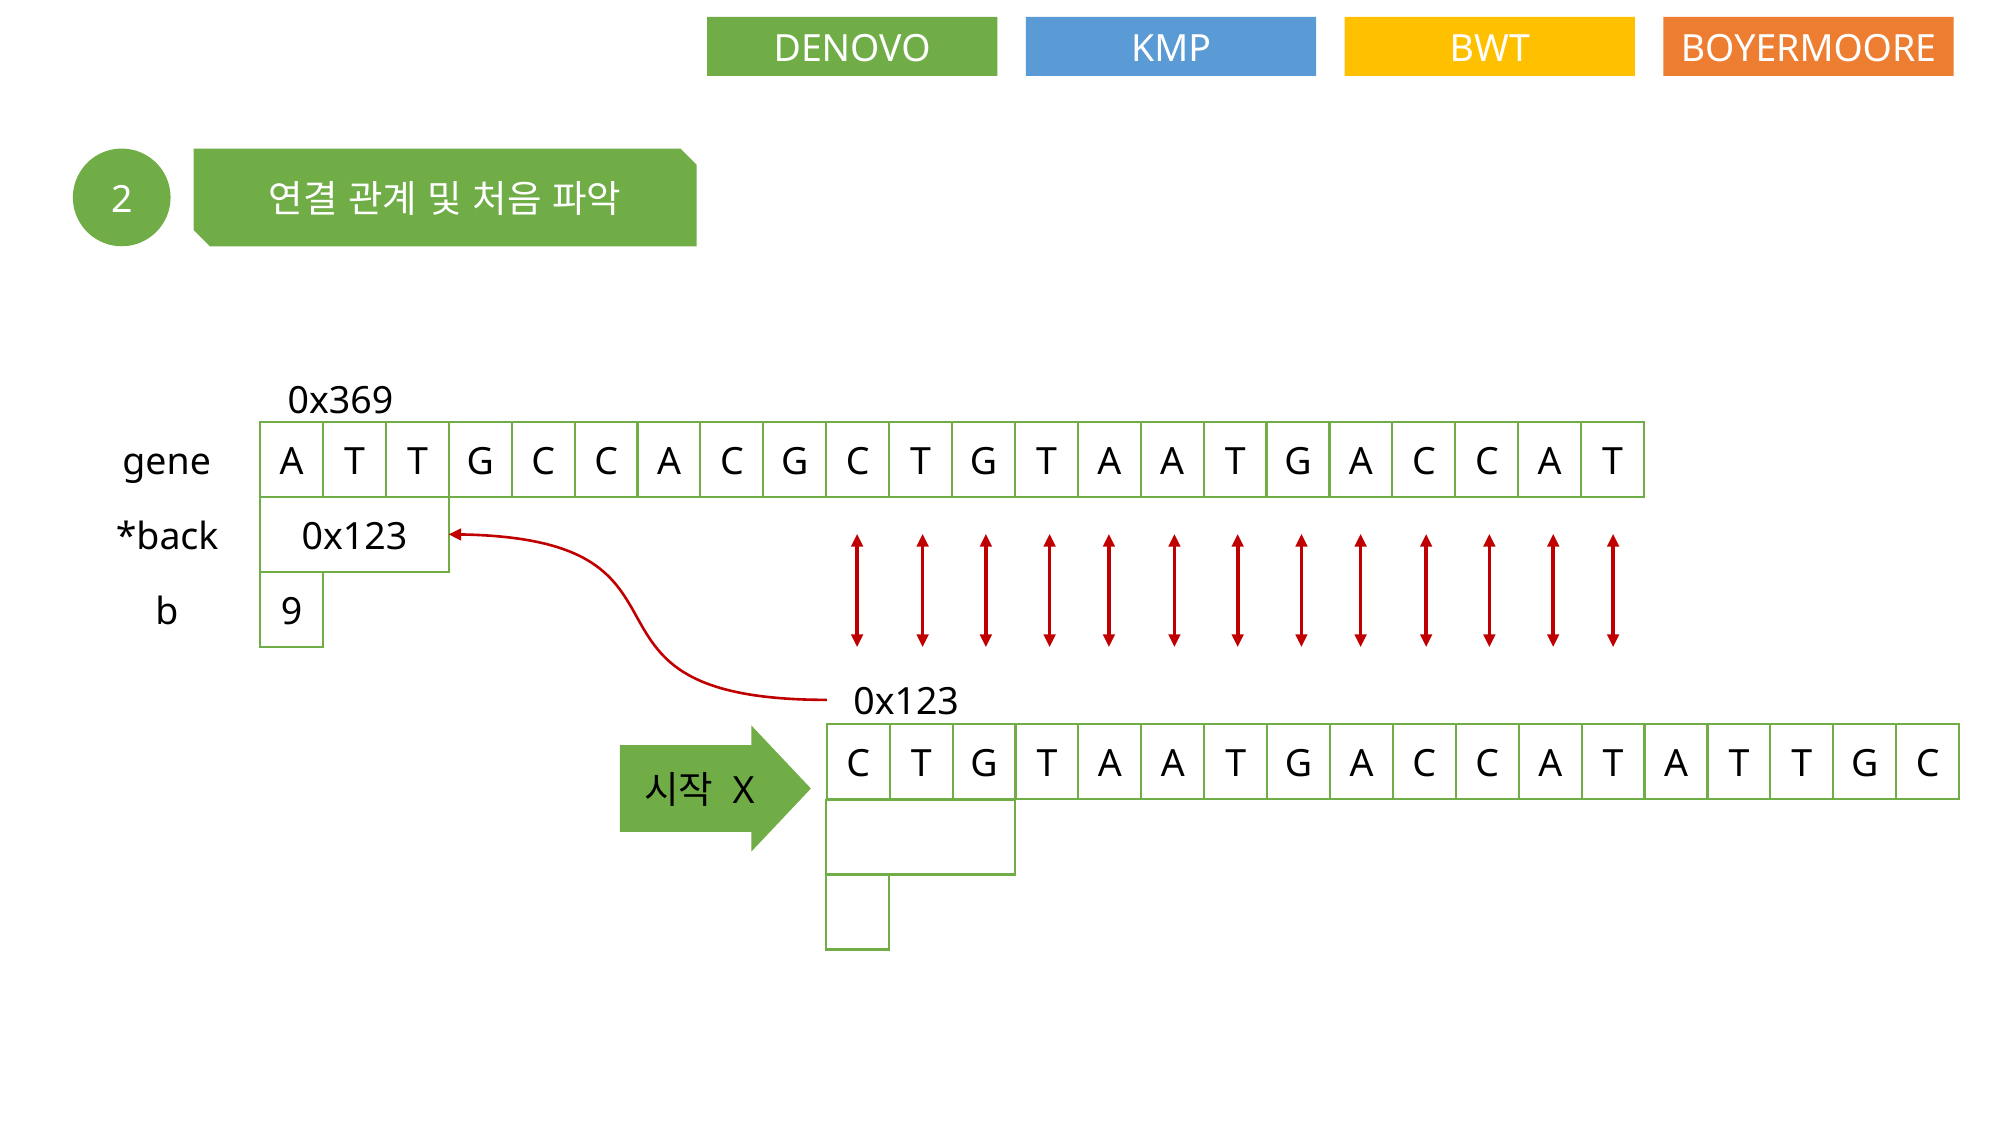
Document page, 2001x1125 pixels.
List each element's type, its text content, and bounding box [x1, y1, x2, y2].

text_box BWT [1344, 16, 1636, 77]
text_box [826, 676, 1960, 950]
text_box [448, 534, 827, 700]
text_box 연결 관계 및 처음 파악 [192, 147, 698, 248]
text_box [72, 374, 1644, 647]
text_box 시작 X [619, 725, 811, 852]
text_box DENOVO [706, 16, 998, 77]
text_box KMP [1025, 16, 1317, 77]
text_box BOYERMOORE [1662, 16, 1955, 77]
text_box 2 [71, 147, 172, 248]
